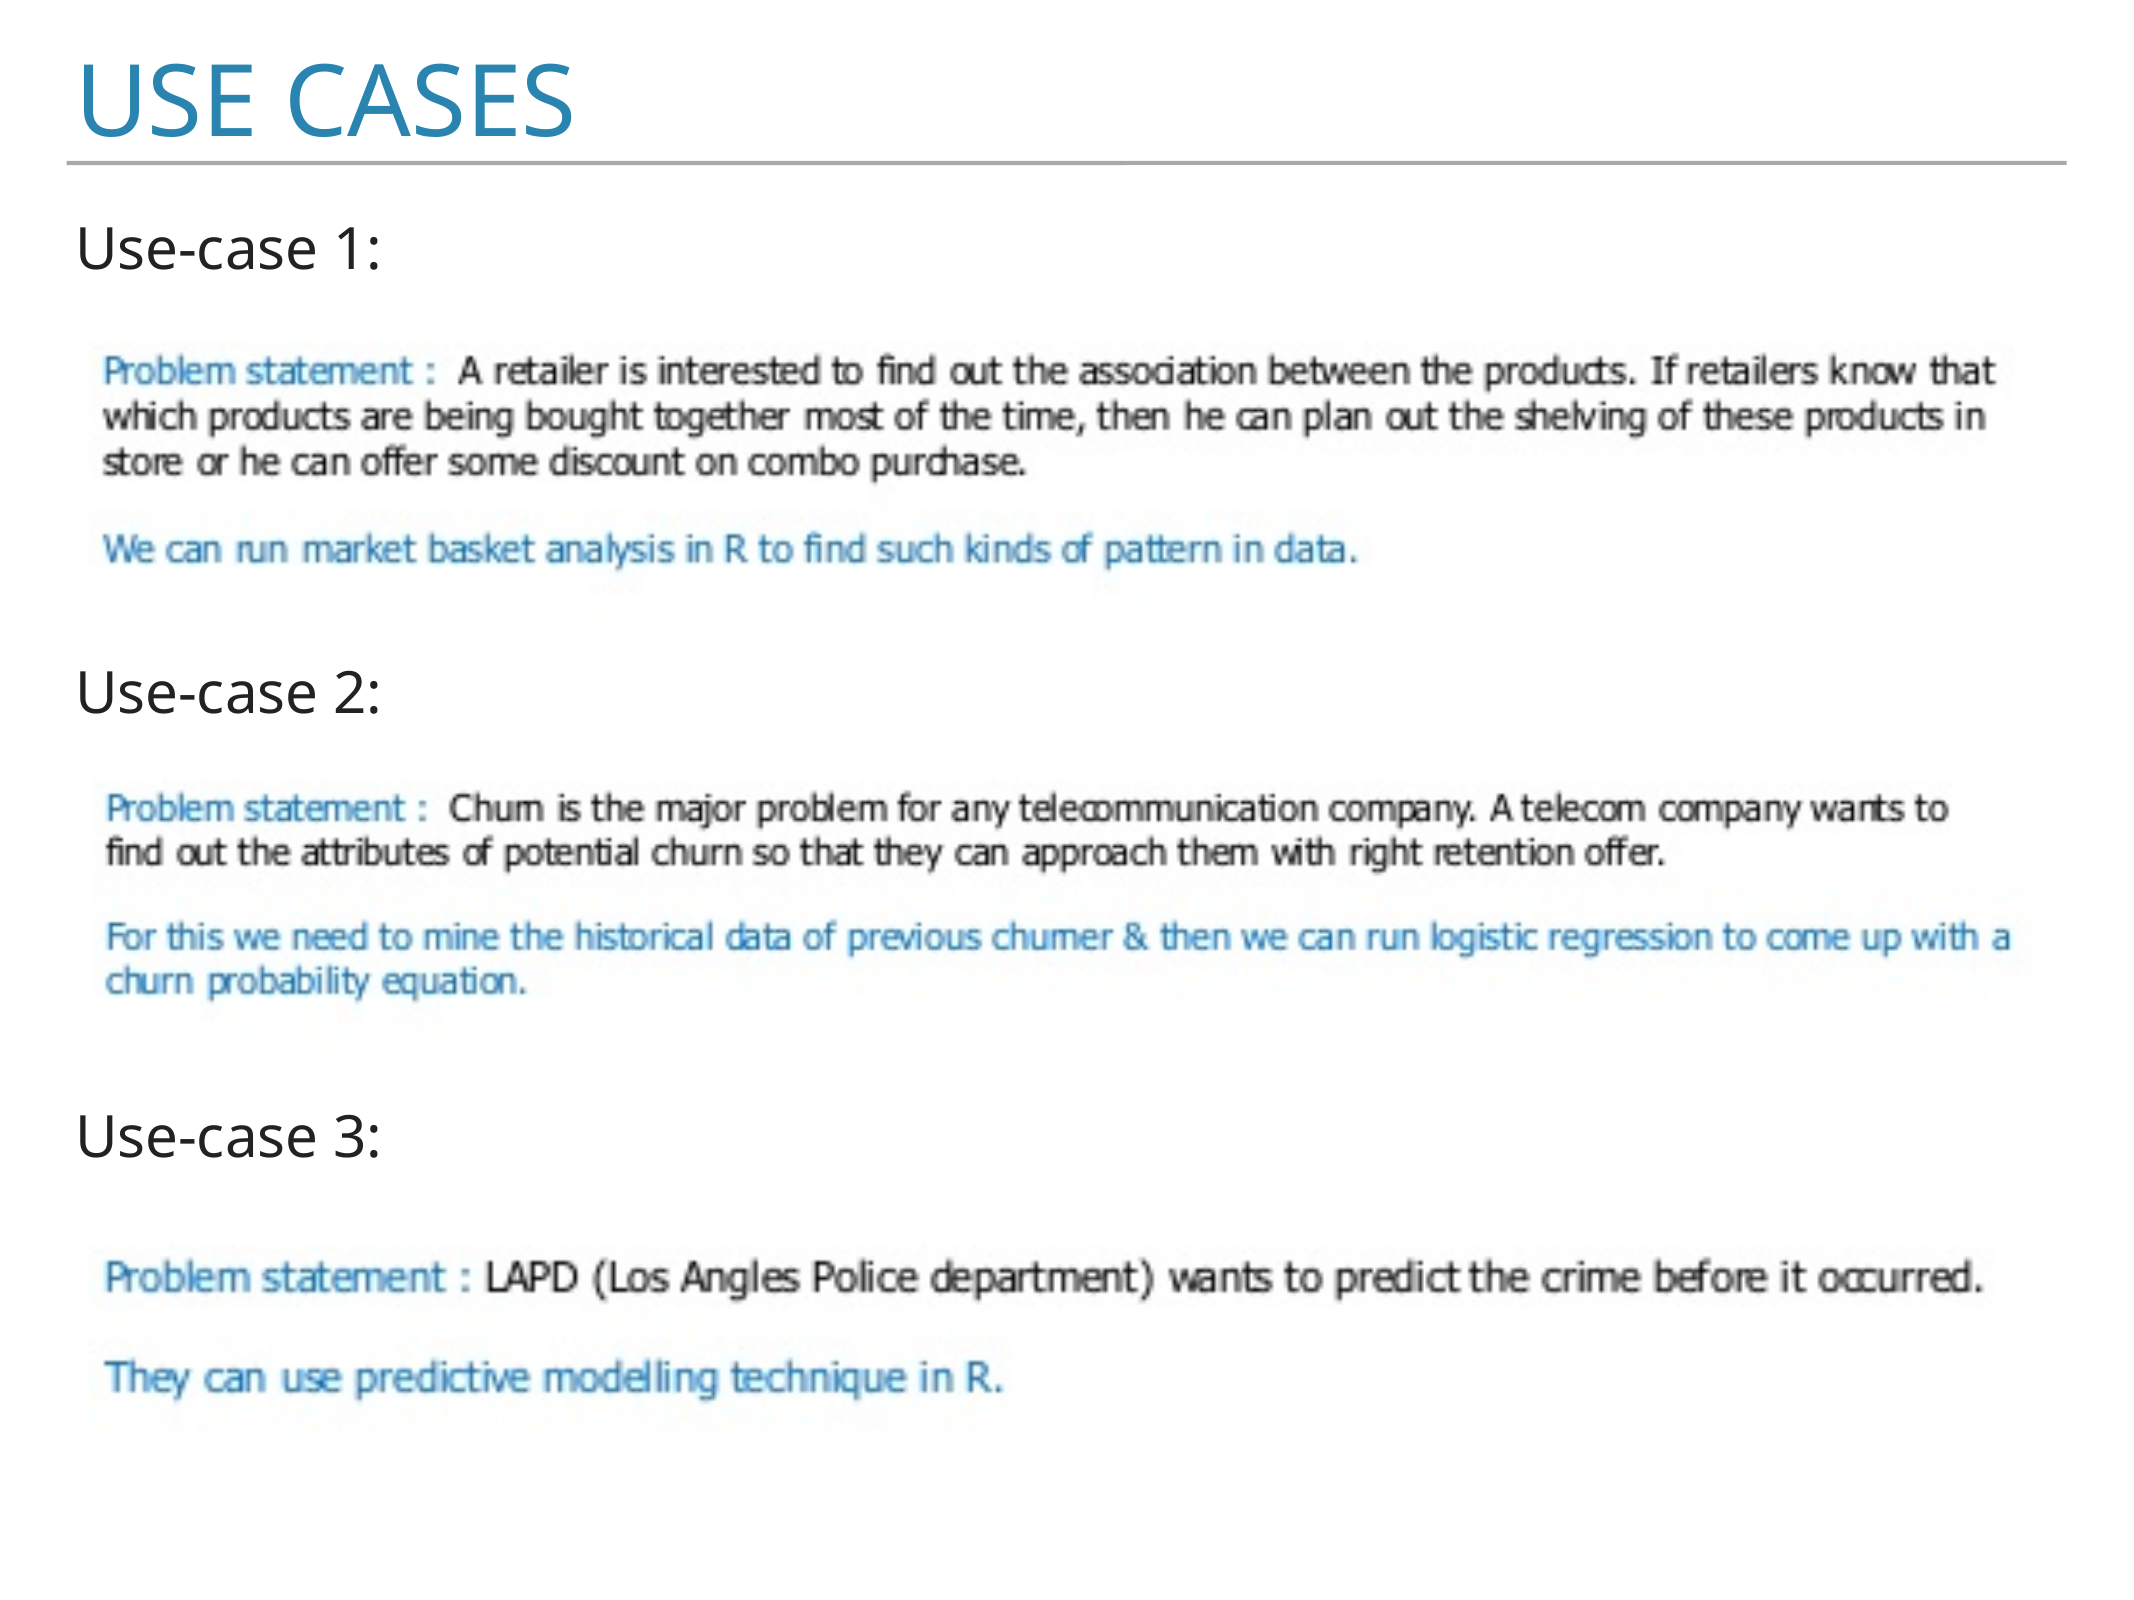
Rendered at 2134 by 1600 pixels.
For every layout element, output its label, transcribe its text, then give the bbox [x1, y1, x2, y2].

title use cases [66, 50, 2068, 171]
text_box Use-case 2: [66, 646, 407, 734]
picture [66, 326, 2067, 645]
picture [52, 1224, 2085, 1537]
picture [60, 758, 2044, 1066]
text_box Use-case 1: [66, 202, 407, 290]
text_box Use-case 3: [66, 1090, 407, 1178]
